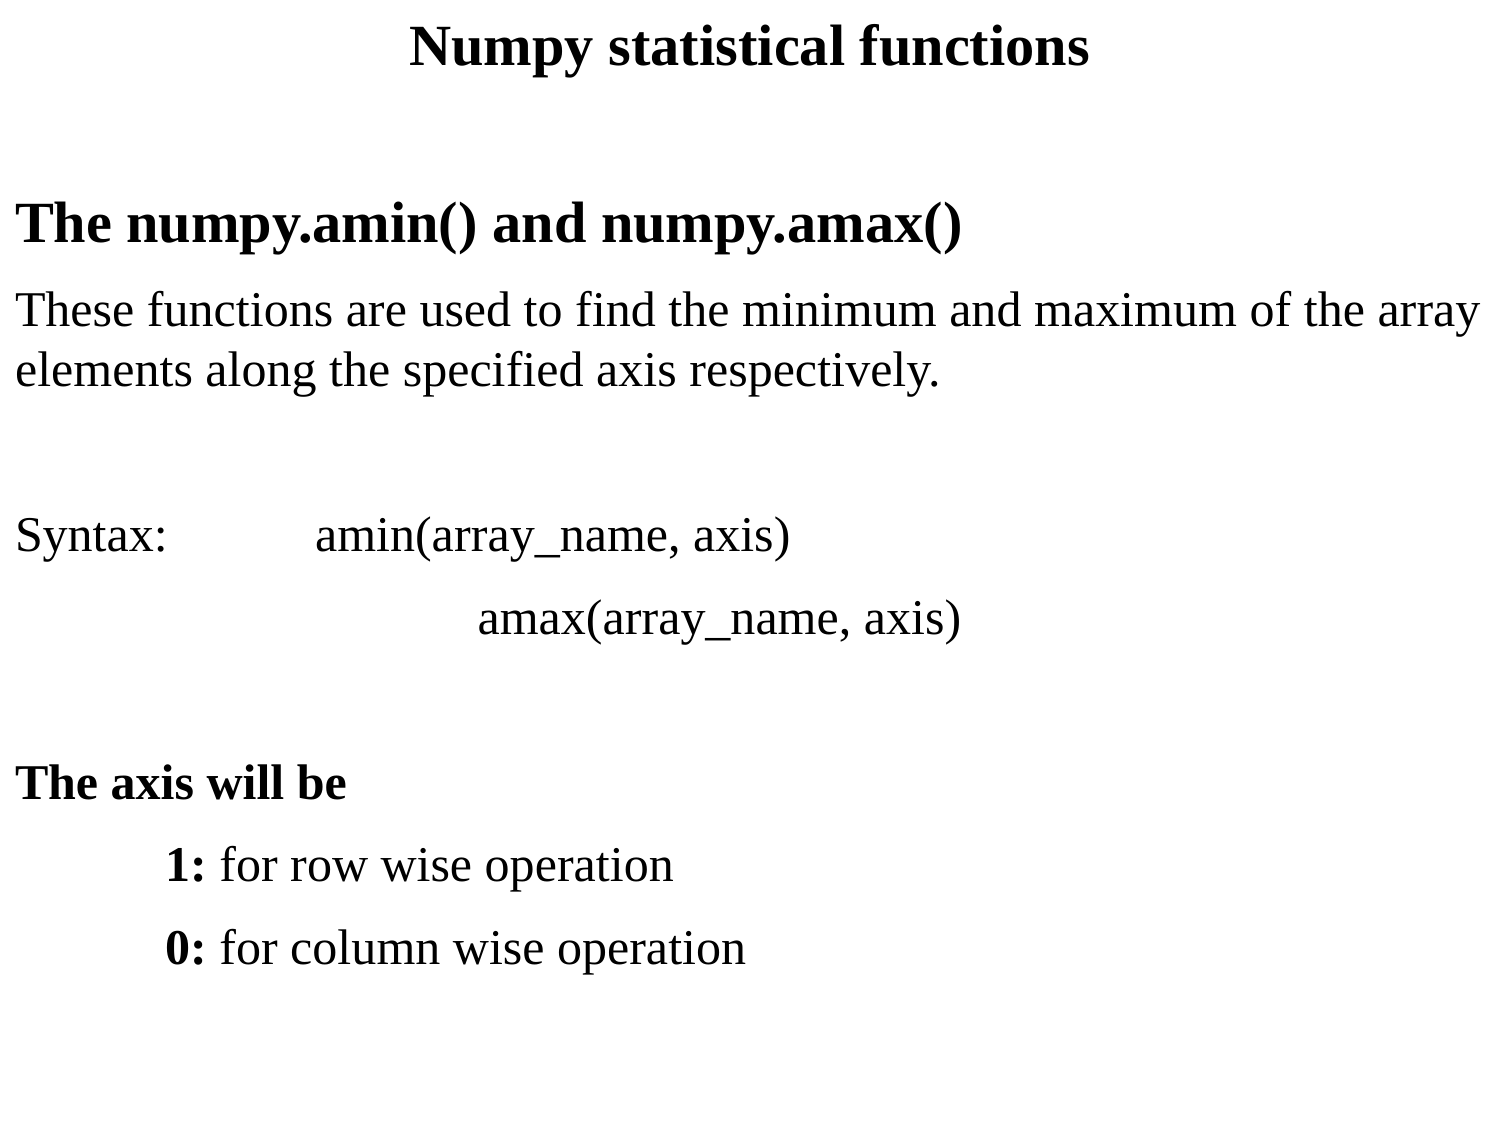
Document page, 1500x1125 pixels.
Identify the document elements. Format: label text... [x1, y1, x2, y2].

subtitle Numpy statistical functions The numpy.amin() and numpy.amax() These functions are used to find the minimum and maximum of the array elements along the specified axis respectively. Syntax: amin(array_name, axis) amax(array_name, axis) The axis will be 1: for row wise operation 0: for column wise operation [0, 0, 1500, 1125]
